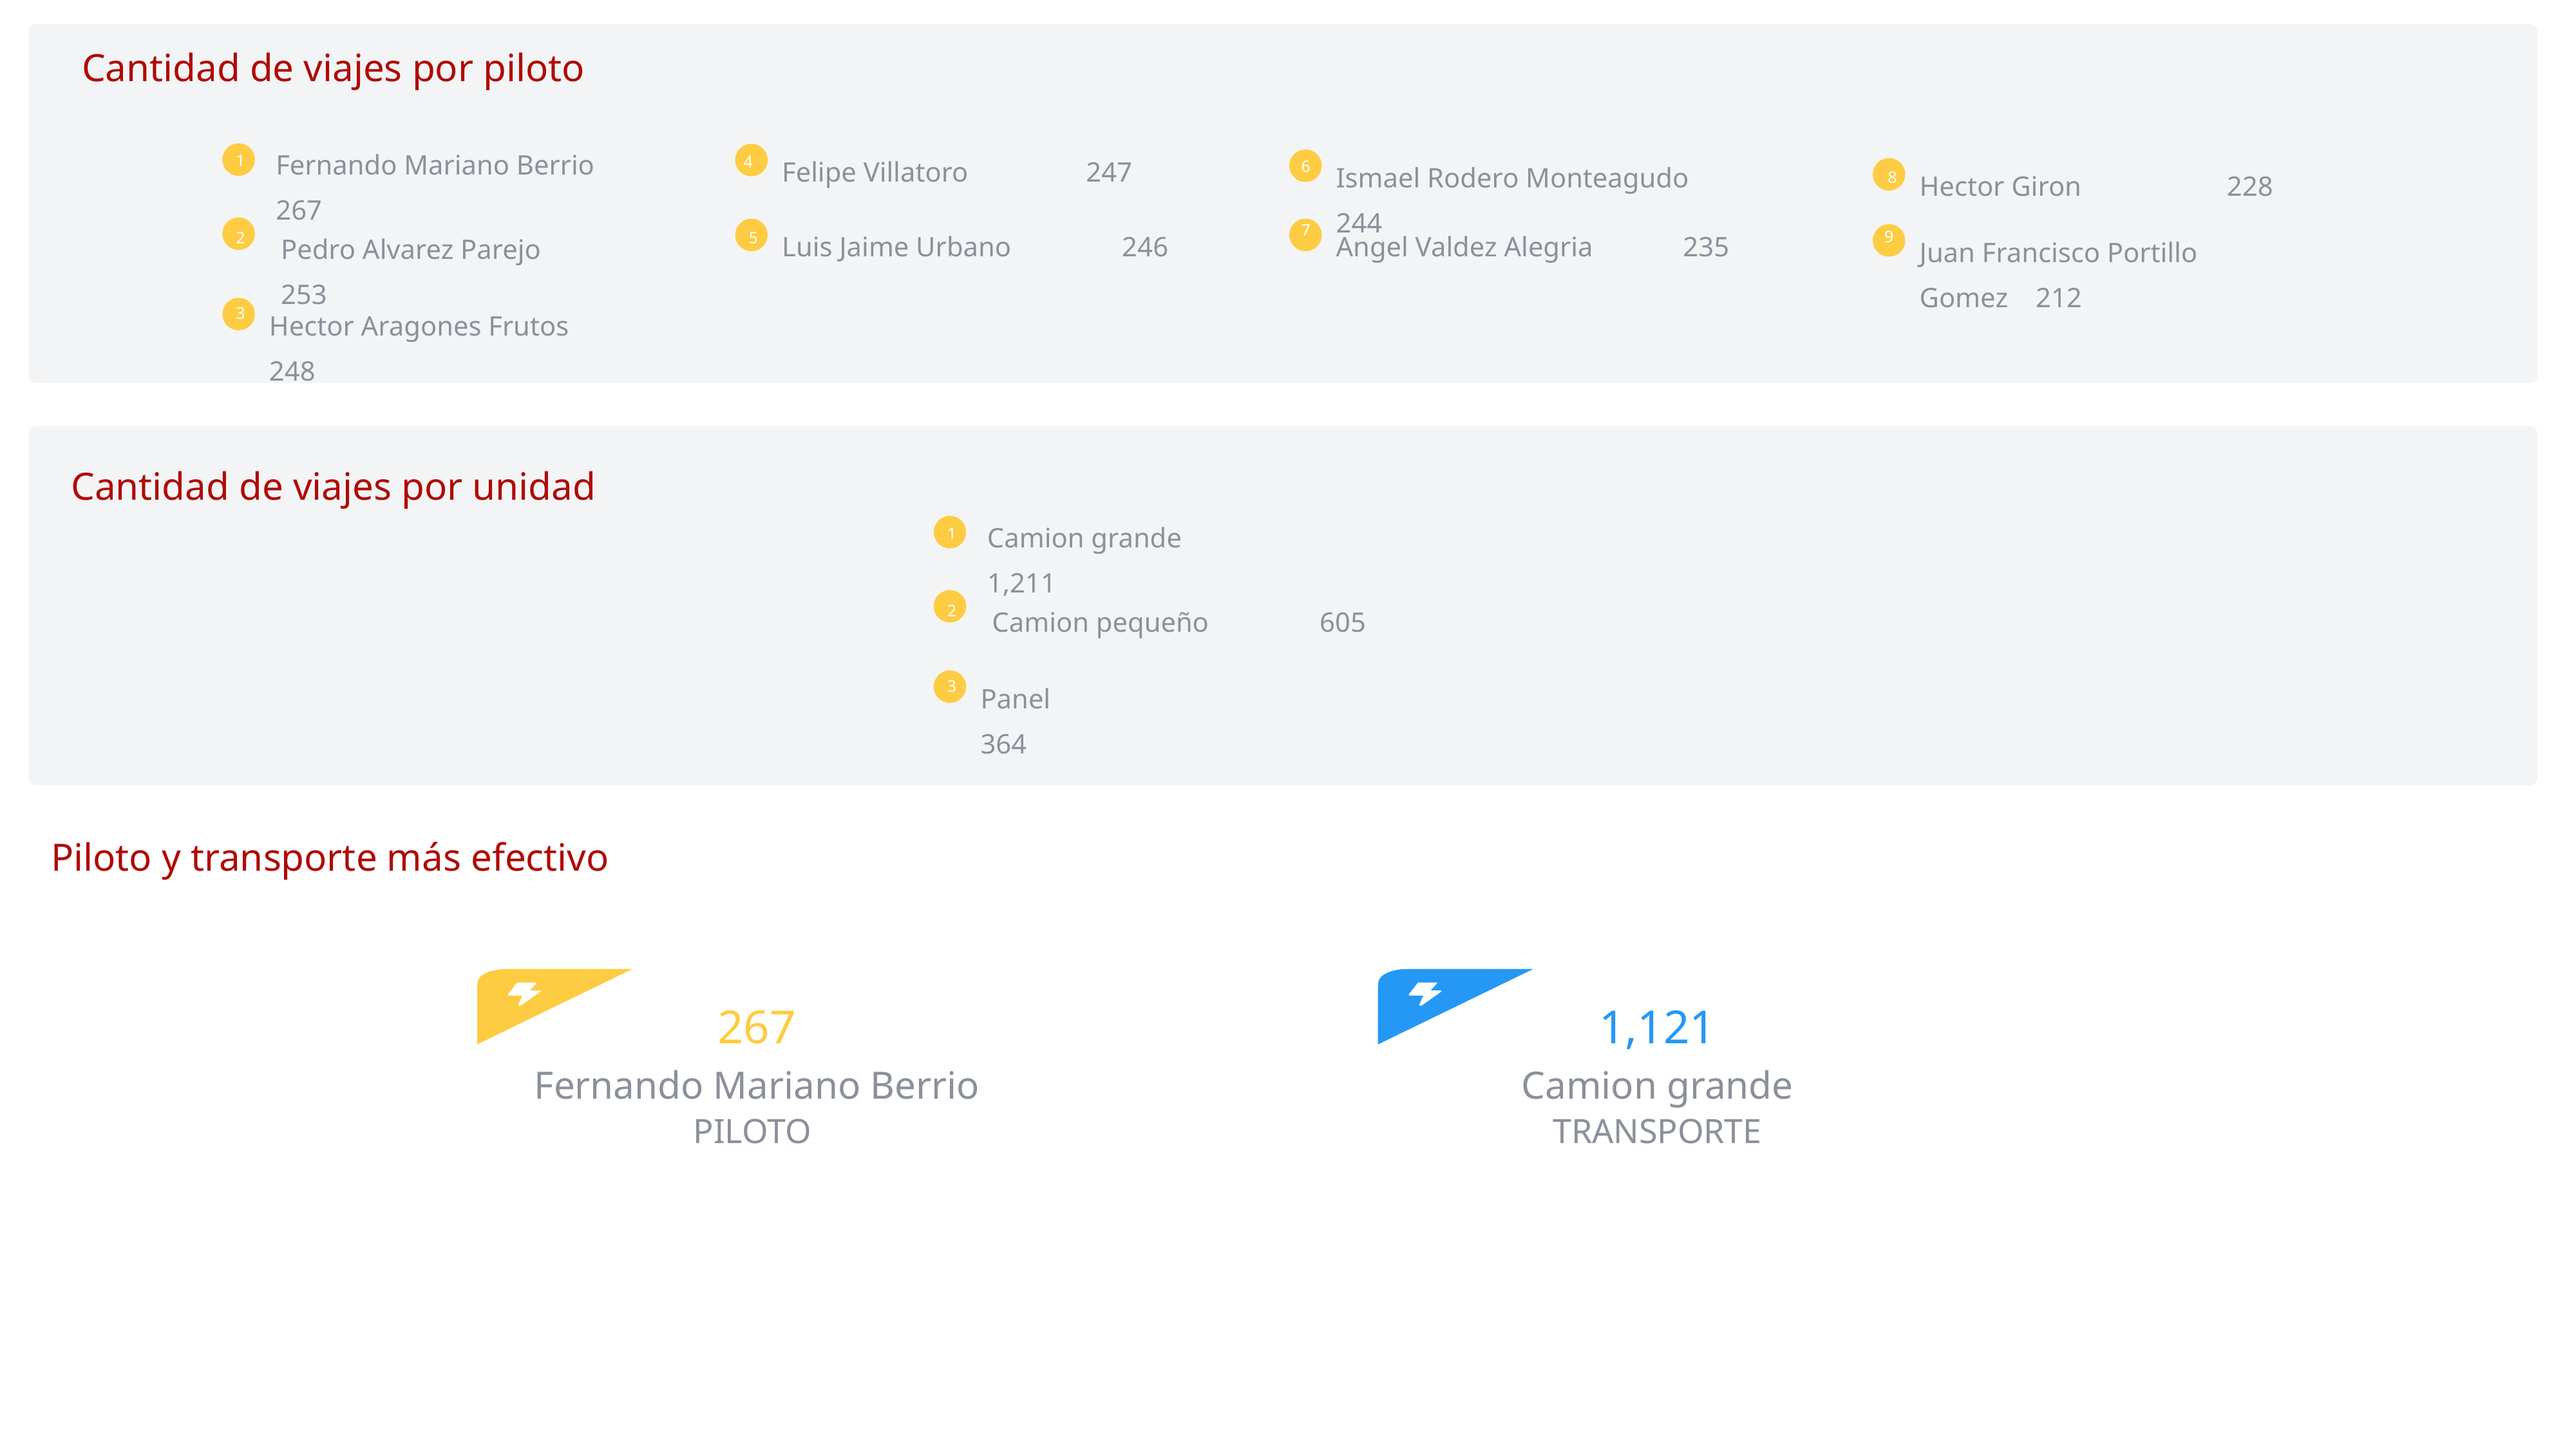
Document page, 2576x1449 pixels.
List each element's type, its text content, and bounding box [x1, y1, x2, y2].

text_box Ismael Rodero Monteagudo 244 [1331, 142, 1774, 211]
text_box [222, 298, 255, 330]
text_box Angel Valdez Alegria 235 [1331, 211, 1774, 268]
text_box Felipe Villatoro 247 [776, 137, 1182, 193]
text_box Fernando Mariano Berrio 267 [270, 129, 667, 231]
text_box Juan Francisco Portillo Gomez 212 [1914, 217, 2286, 318]
text_box [1289, 151, 1322, 182]
text_box [933, 518, 967, 549]
text_box Camion pequeño 605 [987, 587, 1383, 643]
text_box [735, 223, 768, 251]
text_box Luis Jaime Urbano 246 [776, 211, 1209, 268]
text_box [28, 24, 2538, 383]
text_box Panel 364 [975, 663, 1388, 764]
text_box [741, 218, 762, 222]
text_box [743, 144, 760, 146]
text_box [1873, 161, 1906, 191]
text_box [933, 671, 967, 703]
text_box [1873, 224, 1906, 257]
text_box Camion grande 1,211 [981, 502, 1378, 604]
text_box [28, 426, 2538, 786]
text_box [735, 147, 768, 176]
text_box Cantidad de viajes por piloto [0, 38, 667, 95]
text_box Cantidad de viajes por unidad [0, 457, 667, 513]
text_box [222, 146, 255, 176]
text_box Hector Giron 228 [1914, 151, 2286, 207]
text_box [1880, 158, 1899, 161]
text_box [222, 217, 255, 251]
text_box [933, 590, 967, 623]
text_box Pedro Alvarez Parejo 253 [275, 214, 672, 290]
text_box Hector Aragones Frutos 248 [263, 290, 677, 392]
text_box Piloto y transporte más efectivo [0, 828, 663, 884]
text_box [1378, 969, 1937, 1187]
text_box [477, 969, 1037, 1204]
text_box [1289, 218, 1322, 251]
